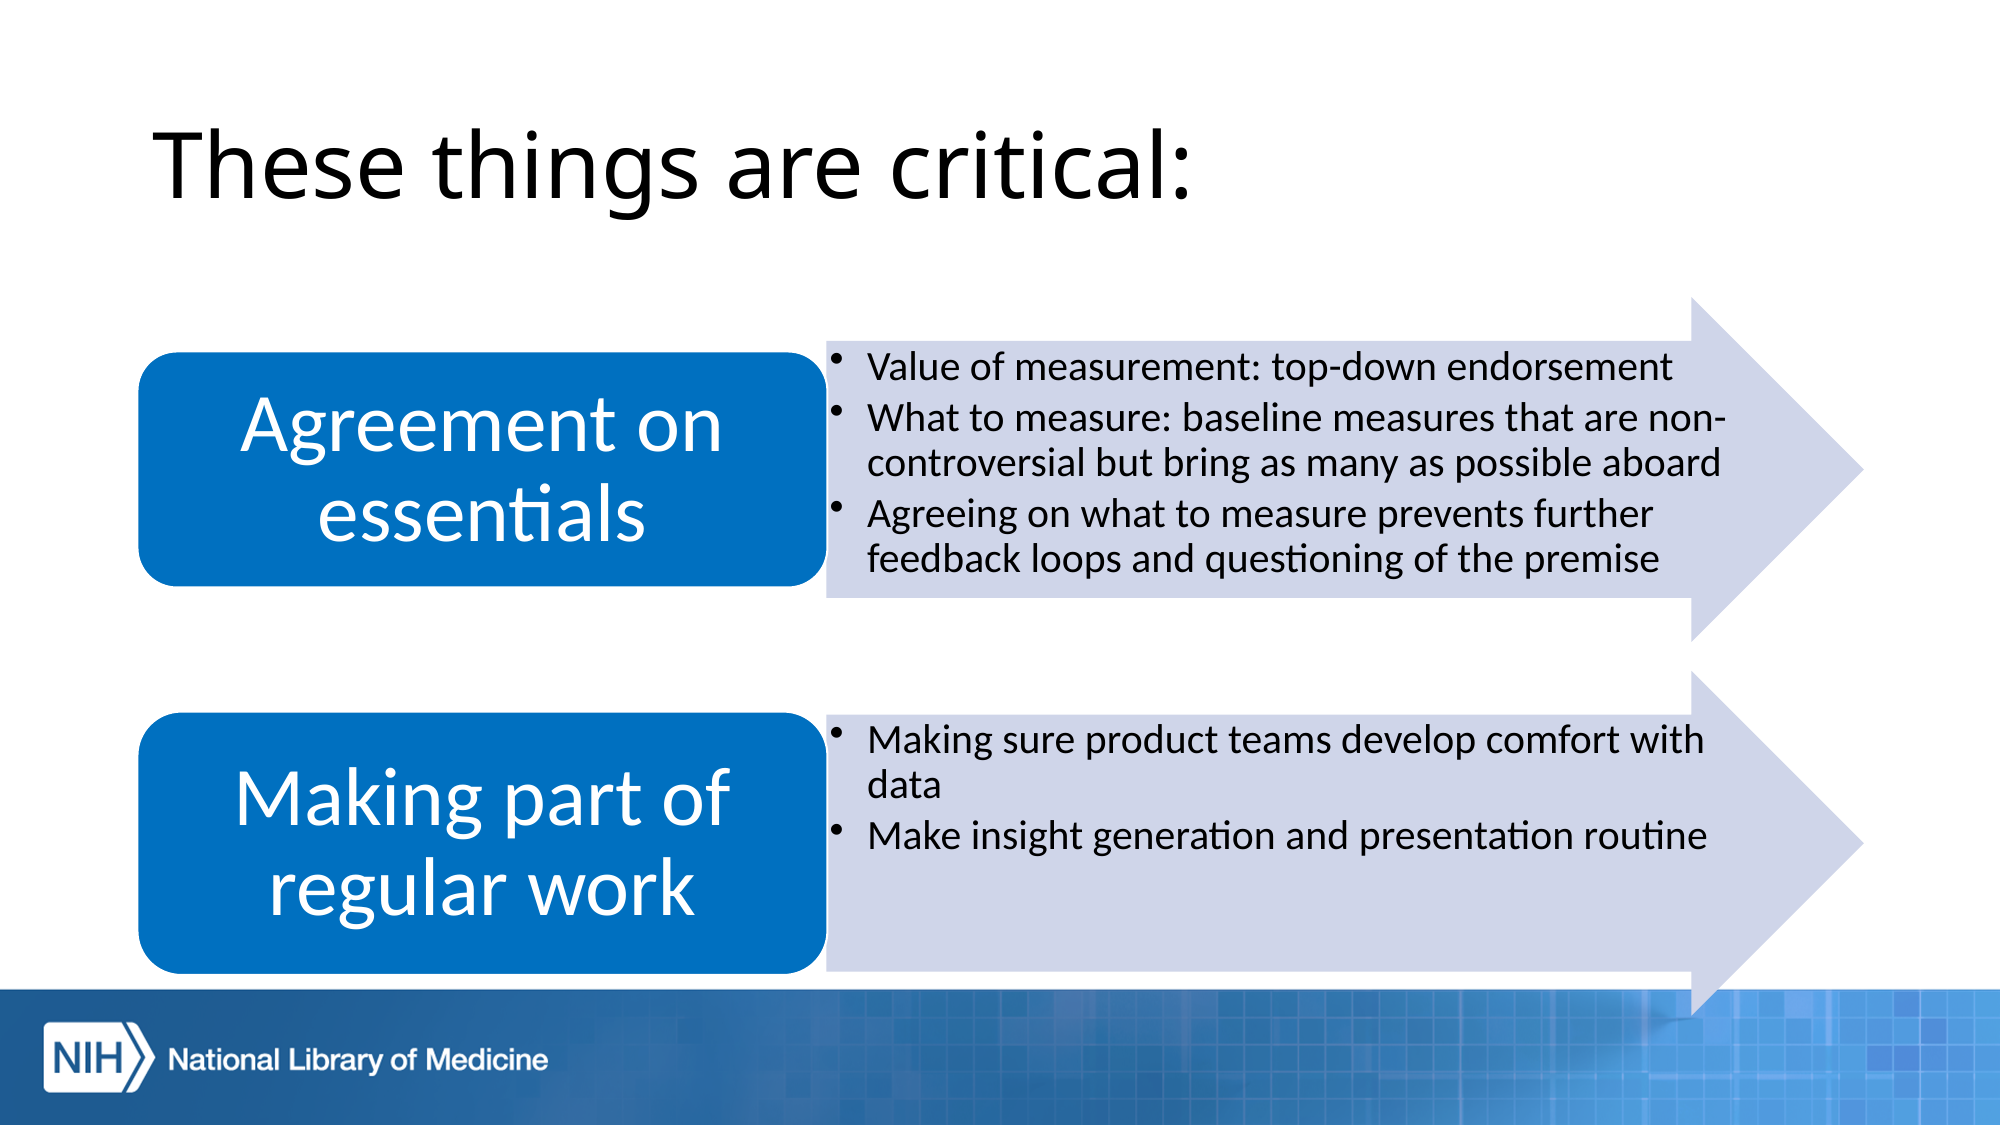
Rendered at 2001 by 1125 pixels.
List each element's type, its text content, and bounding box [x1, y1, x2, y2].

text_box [137, 673, 1863, 1014]
title These things are critical: [137, 59, 1863, 278]
picture [0, 0, 2000, 1125]
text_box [137, 299, 1863, 640]
